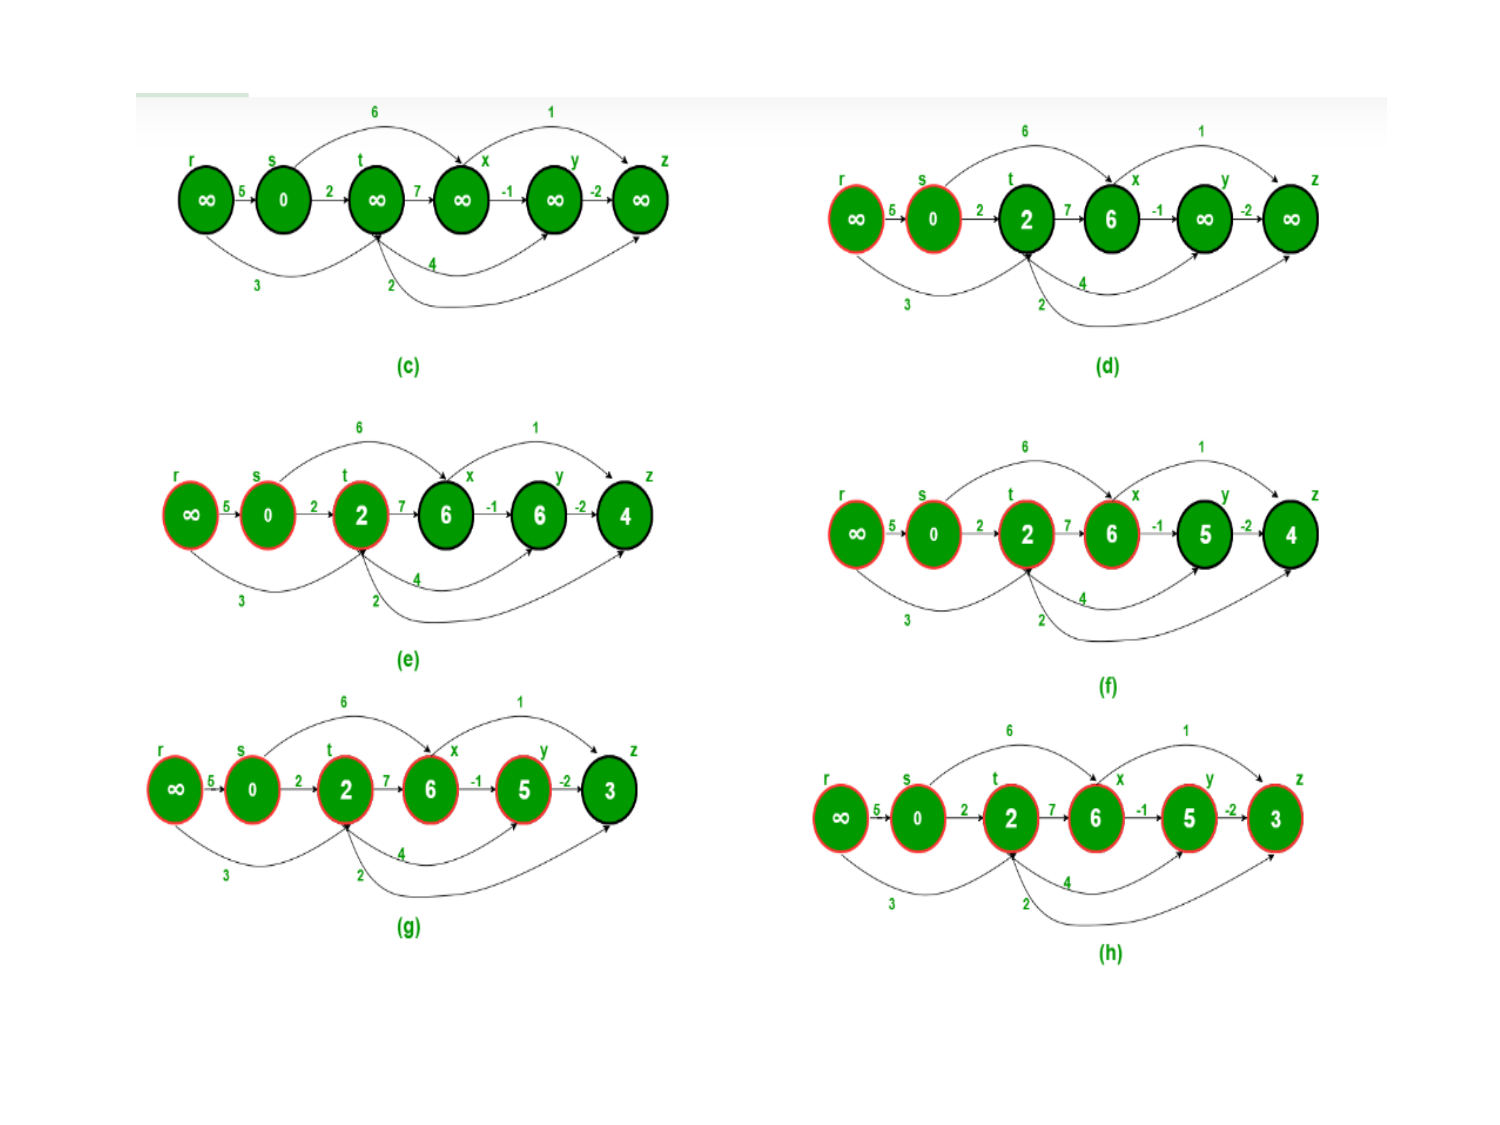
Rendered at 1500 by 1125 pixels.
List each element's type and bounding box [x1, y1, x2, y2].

picture [135, 93, 1387, 980]
